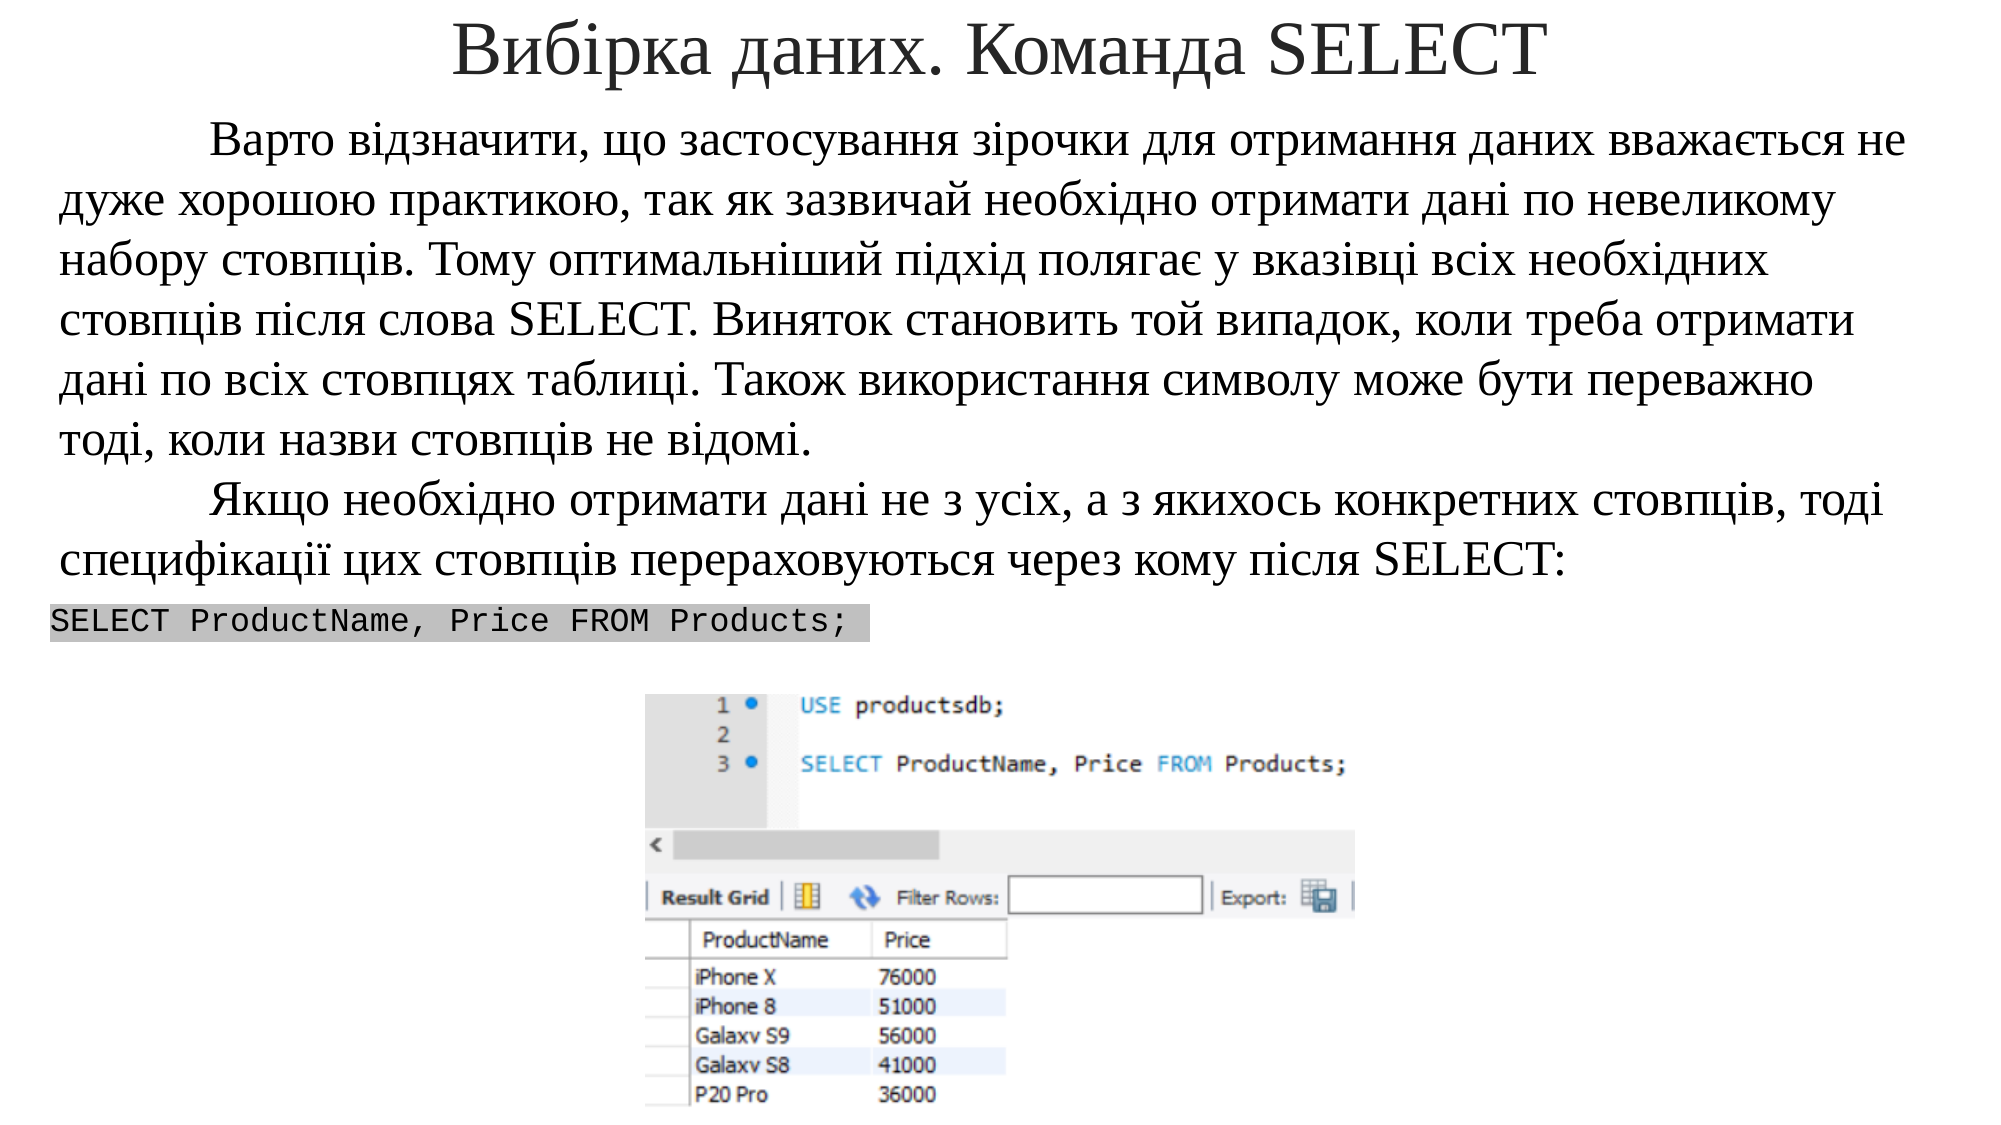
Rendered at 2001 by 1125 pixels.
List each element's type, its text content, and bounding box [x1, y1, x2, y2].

text_box SELECT ProductName, Price FROM Products; [50, 598, 871, 639]
text_box Вибірка даних. Команда SELECT [0, 0, 2000, 99]
text_box Варто відзначити, що застосування зірочки для отримання даних вважається не дуже хорошою практикою, так як зазвичай необхідно отримати дані по невеликому набору стовпців. Тому оптимальніший підхід полягає у вказівці всіх необхідних стовпців після слова SELECT. Виняток становить той випадок, коли треба отримати дані по всіх стовпцях таблиці. Також використання символу може бути переважно тоді, коли назви стовпців не відомі. Якщо необхідно отримати дані не з усіх, а з якихось конкретних стовпців, тоді специфікації цих стовпців перераховуються через кому після SELECT: [45, 98, 1939, 594]
picture [644, 693, 1356, 1119]
